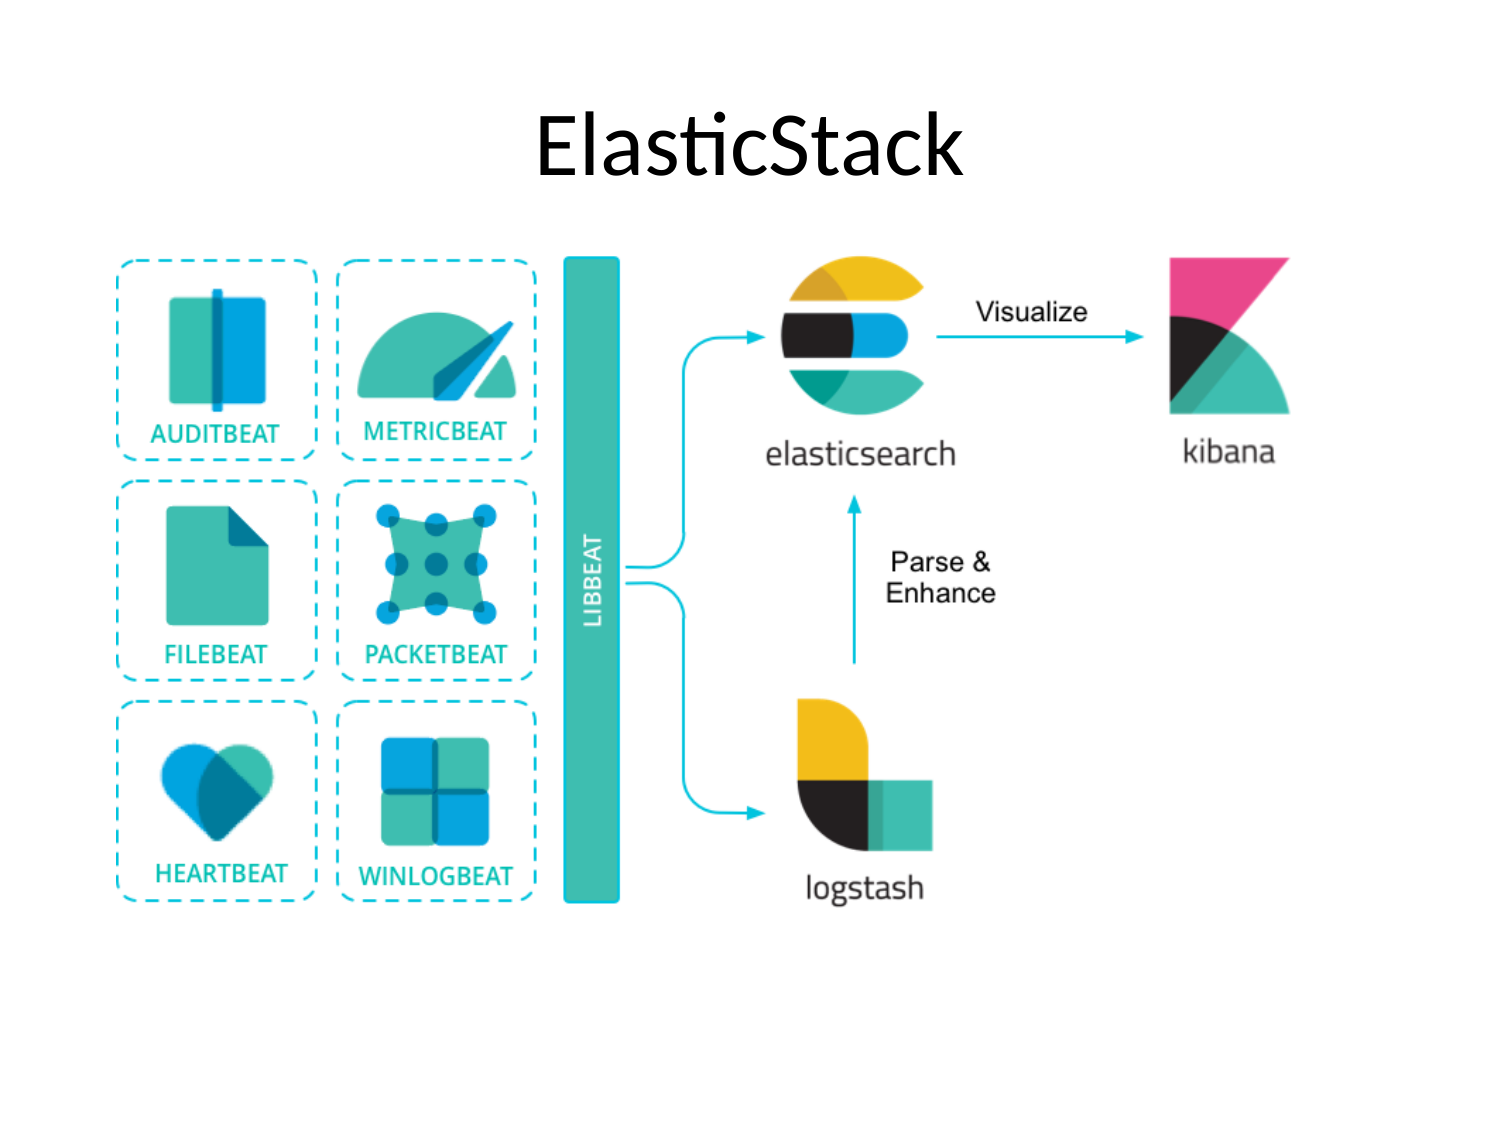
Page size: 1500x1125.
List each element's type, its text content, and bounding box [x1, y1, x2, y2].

title ElasticStack [75, 45, 1425, 233]
picture [116, 207, 1426, 1004]
